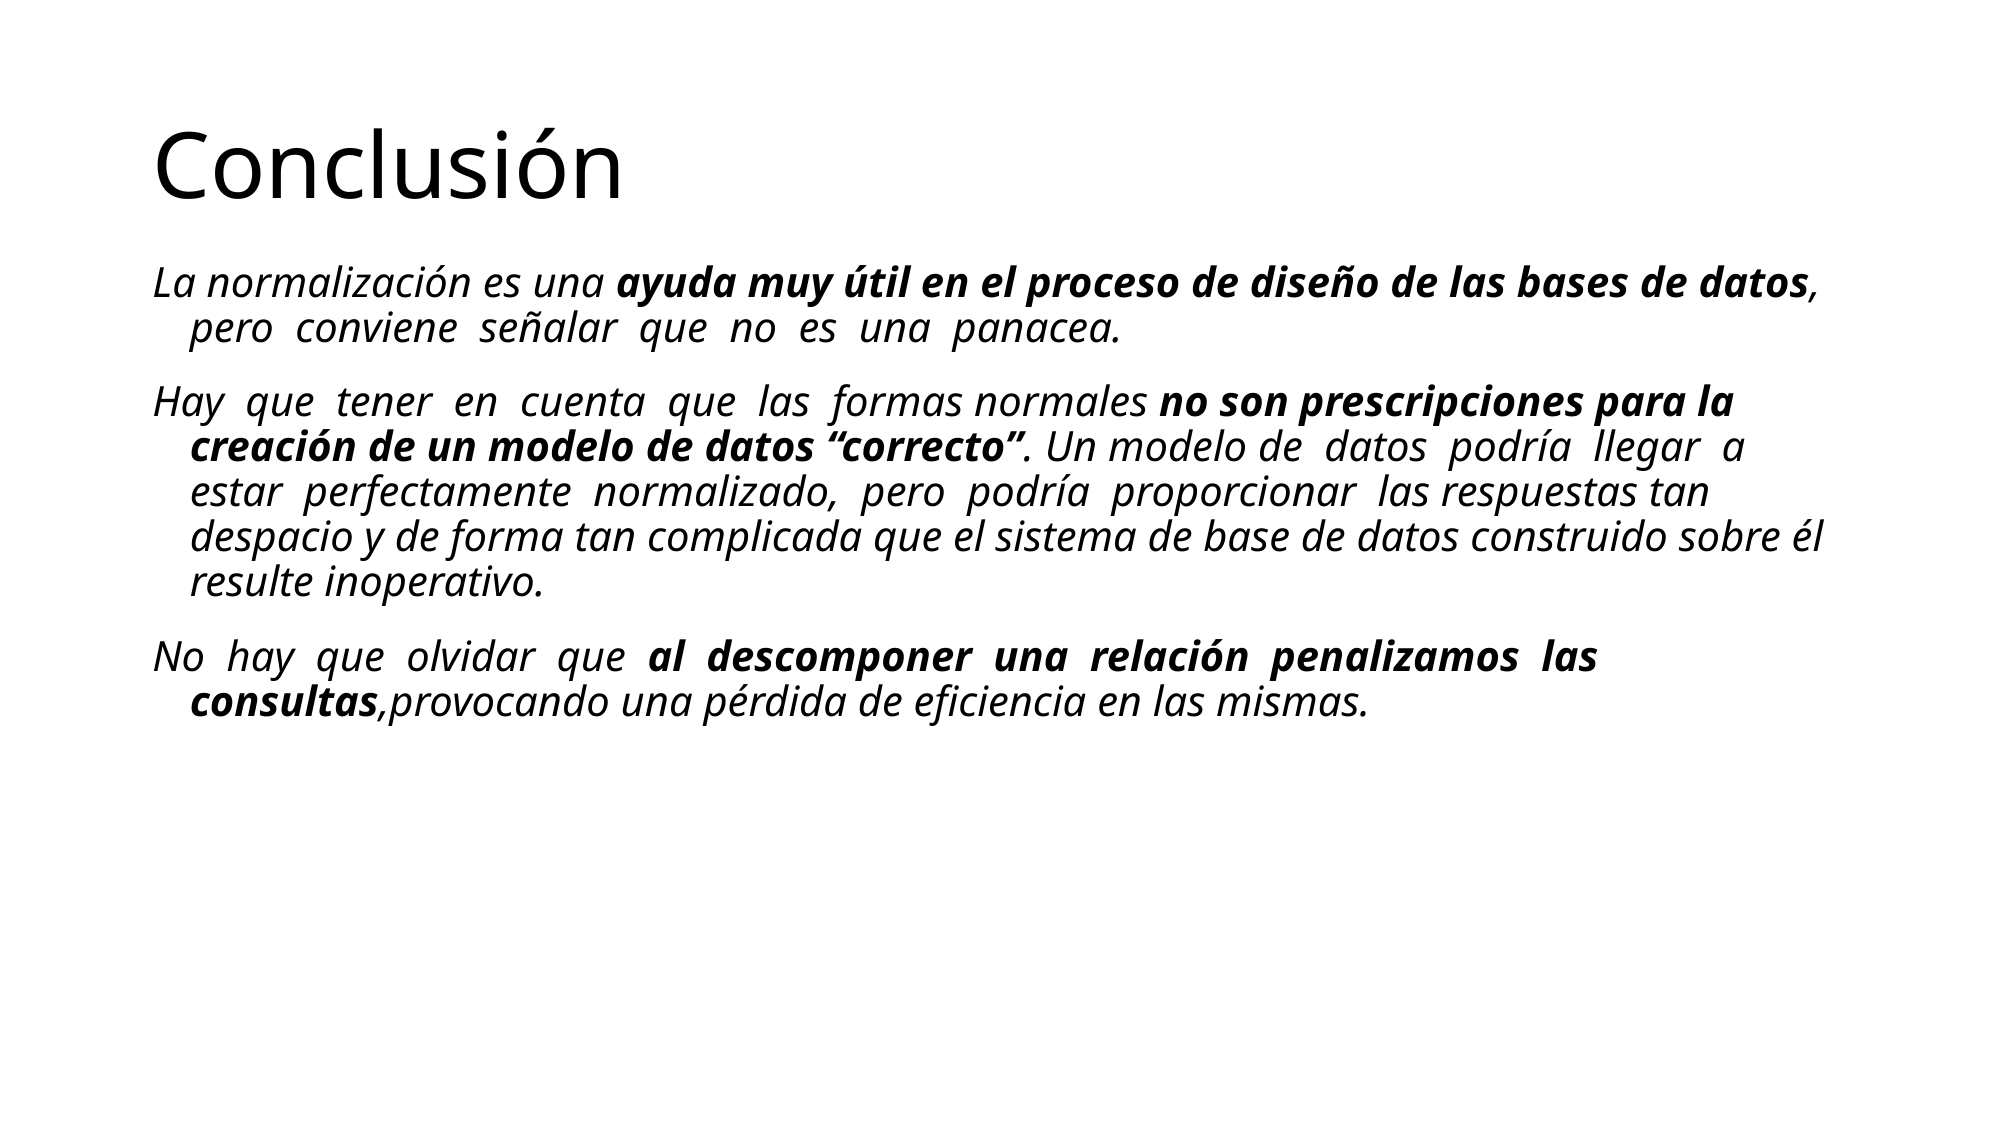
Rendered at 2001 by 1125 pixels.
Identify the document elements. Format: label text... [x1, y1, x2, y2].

list La normalización es una ayuda muy útil en el proceso de diseño de las bases de datos, pero conviene señalar que no es una panacea. Hay que tener en cuenta que las formas normales no son prescripciones para la creación de un modelo de datos “correcto”. Un modelo de datos podría llegar a estar perfectamente normalizado, pero podría proporcionar las respuestas tan despacio y de forma tan complicada que el sistema de base de datos construido sobre él resulte inoperativo. No hay que olvidar que al descomponer una relación penalizamos las consultas,provocando una pérdida de eficiencia en las mismas. [137, 253, 1863, 1063]
title Conclusión [137, 59, 1863, 253]
